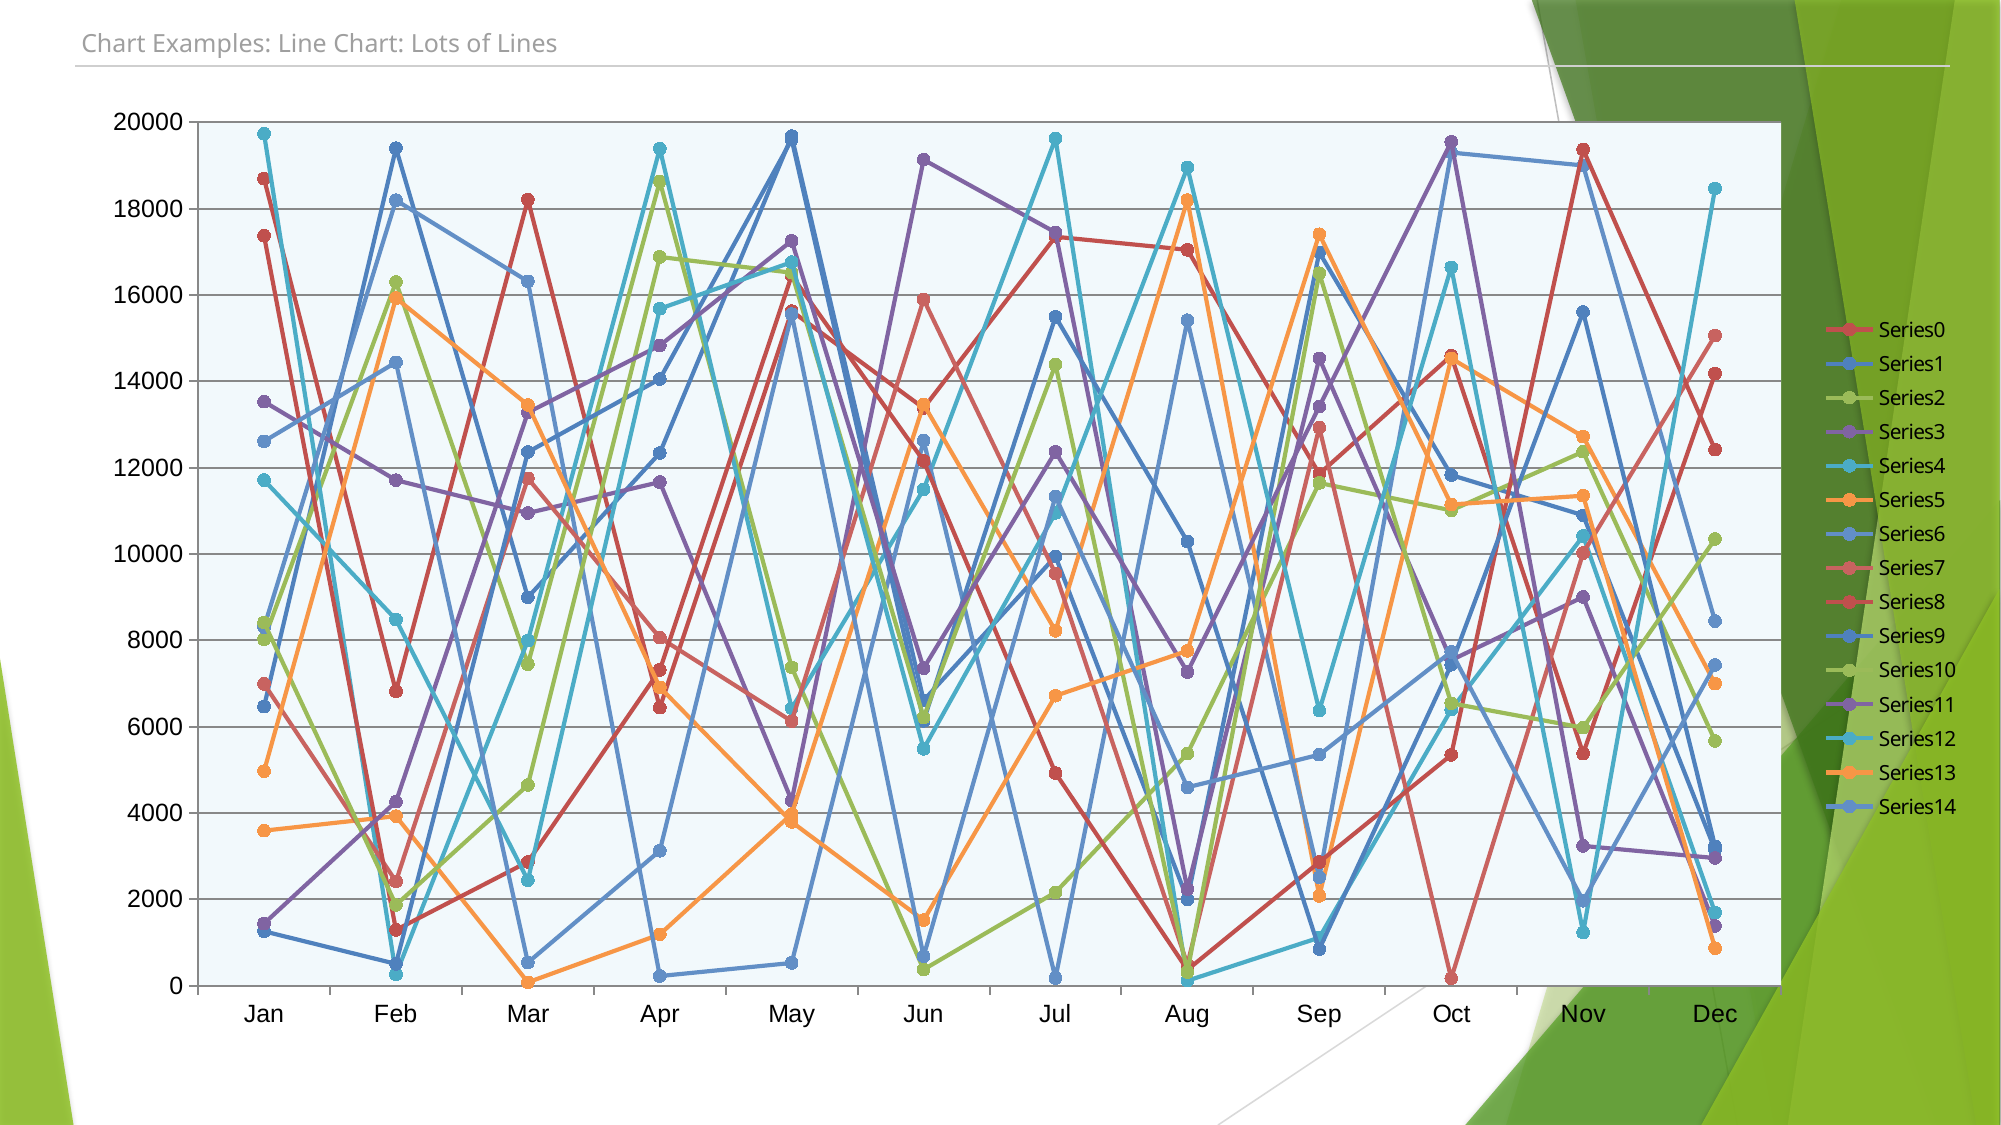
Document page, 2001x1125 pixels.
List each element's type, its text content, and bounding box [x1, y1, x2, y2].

table_header Chart Examples: Line Chart: Lots of Lines [75, 19, 1950, 65]
chart [74, 89, 1976, 1047]
